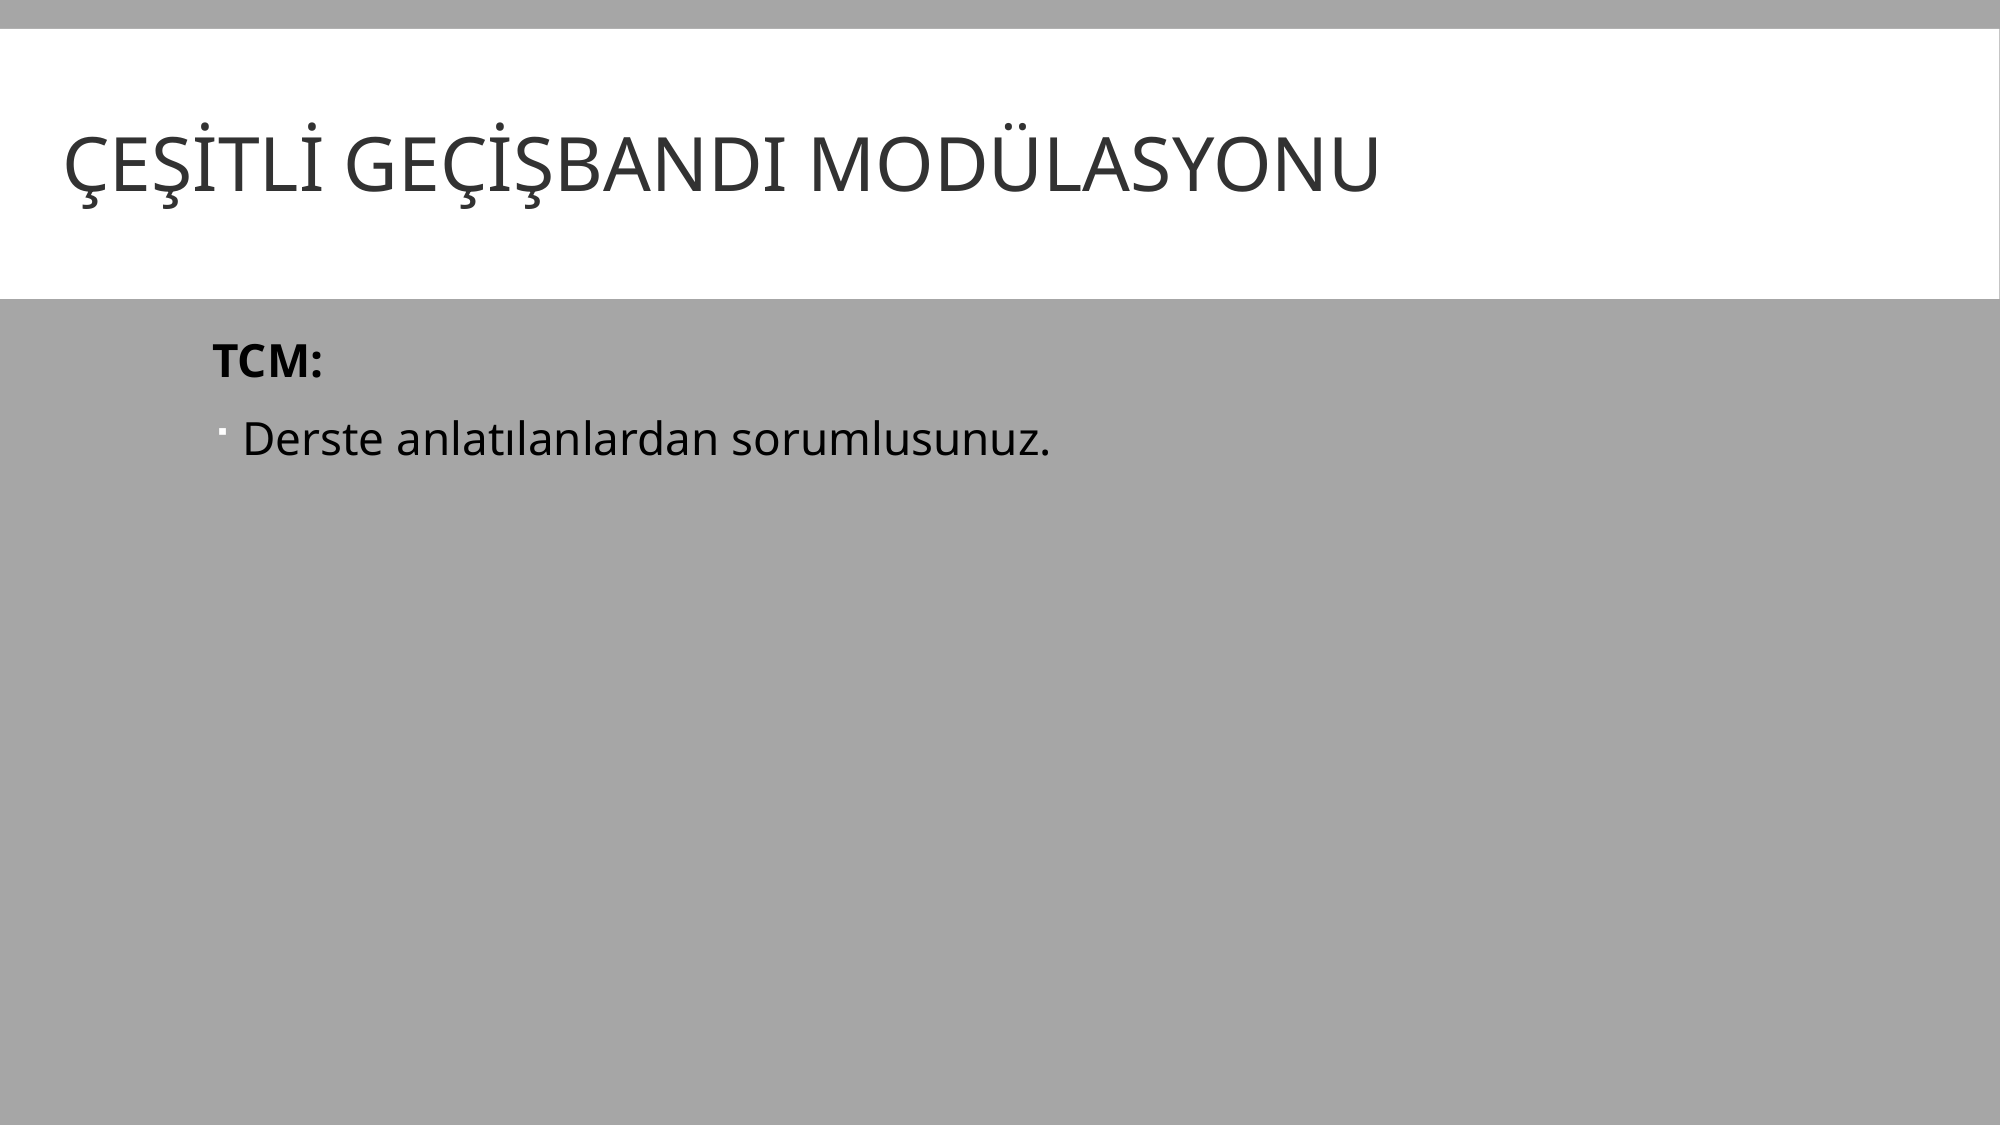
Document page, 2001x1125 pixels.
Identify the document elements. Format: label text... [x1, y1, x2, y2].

list TCM: Derste anlatılanlardan sorumlusunuz. [197, 329, 1803, 1020]
title Çeşitli Geçişbandı Modülasyonu [47, 44, 1653, 292]
